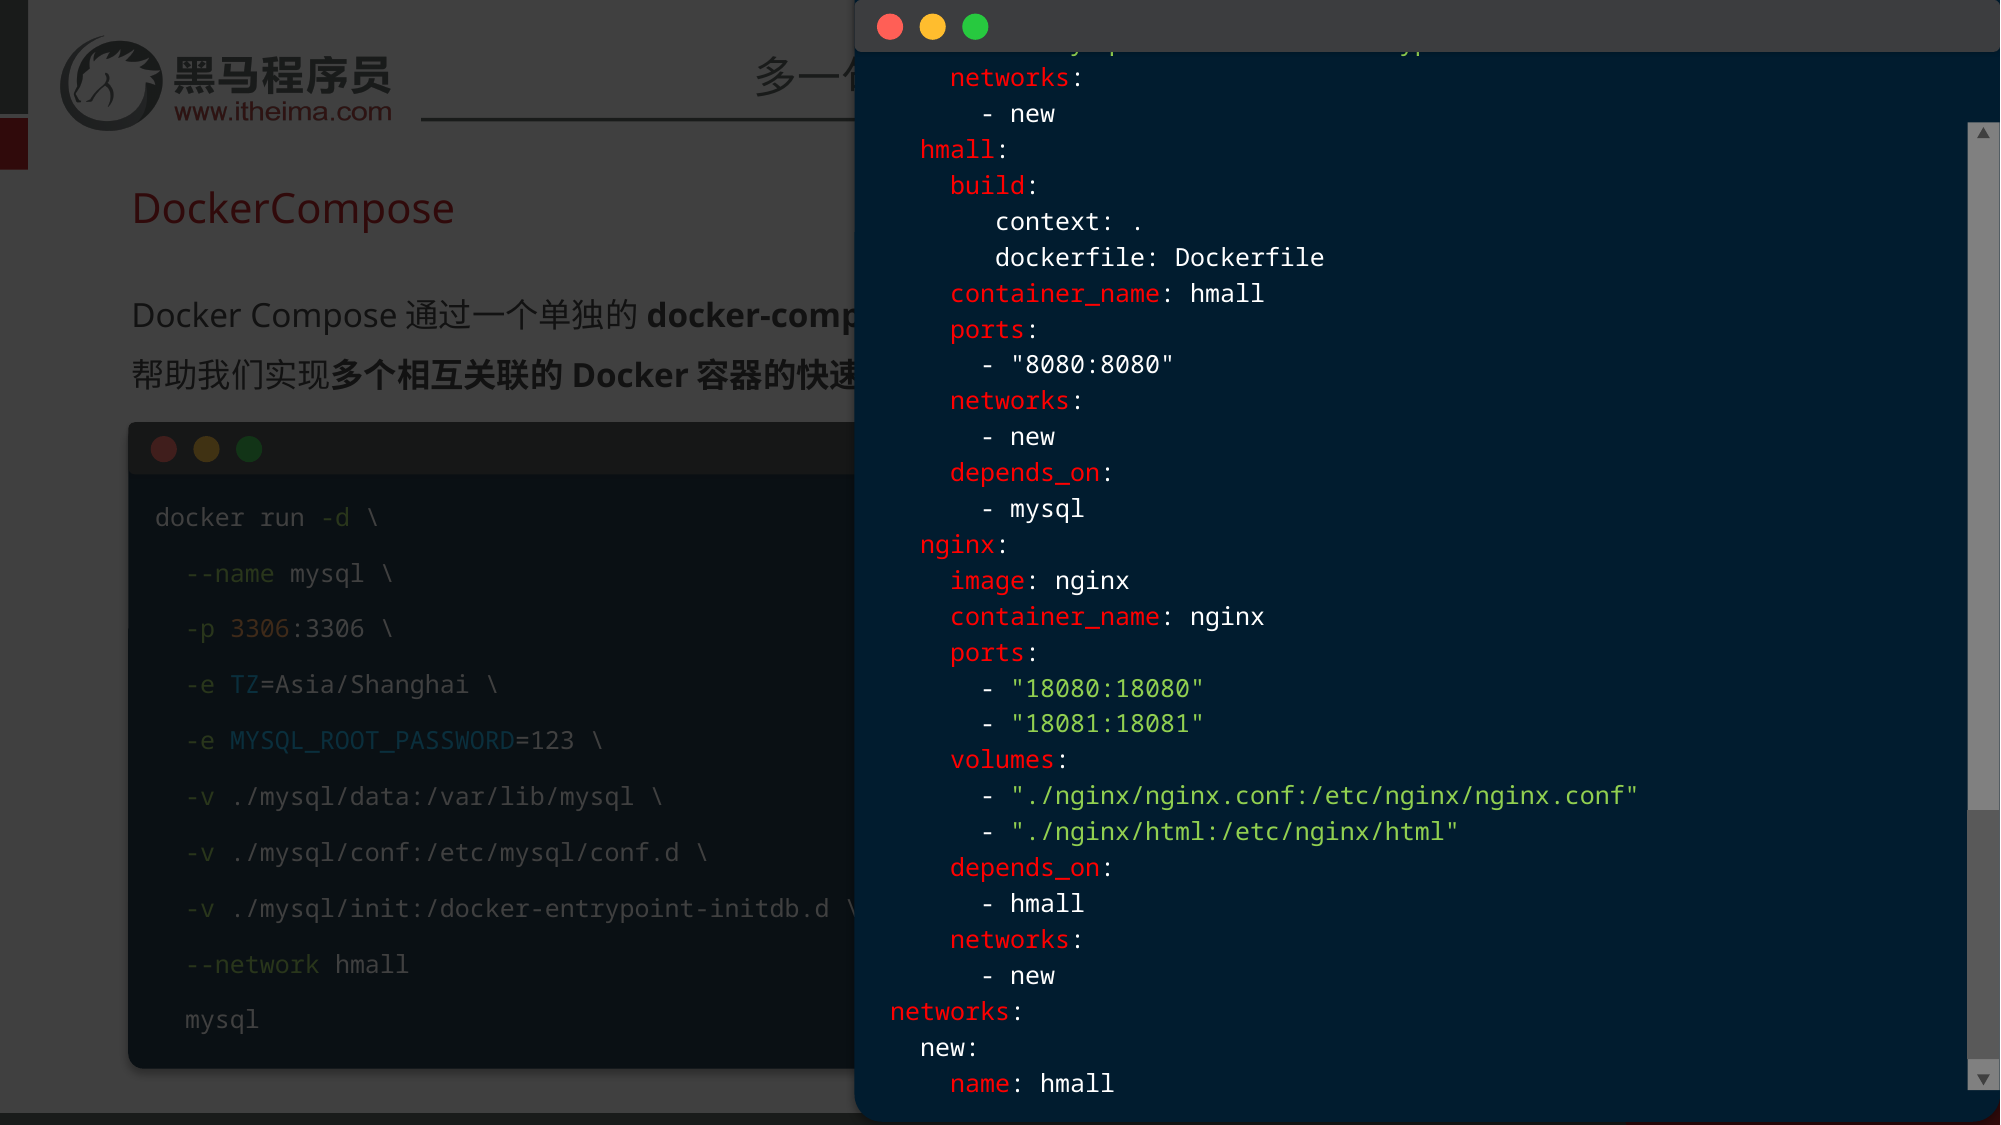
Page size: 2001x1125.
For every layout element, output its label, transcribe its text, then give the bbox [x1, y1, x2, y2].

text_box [1072, 421, 1895, 1069]
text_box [1967, 122, 2000, 1091]
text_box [128, 421, 911, 1069]
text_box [876, 13, 989, 41]
text_box [852, 0, 2000, 55]
text_box [0, 0, 858, 1125]
text_box version: "3.8" services: mysql: image: mysql container_name: mysql ports: - "3306:3306" environment: TZ: Asia/Shanghai MYSQL_ROOT_PASSWORD: 123 volumes: - "./mysql/conf:/etc/mysql/conf.d" - "./mysql/data:/var/lib/mysql" - "./mysql/init:/docker-entrypoint-initdb.d" networks: - new hmall: build: context: . dockerfile: Dockerfile container_name: hmall ports: - "8080:8080" networks: - new depends_on: - mysql nginx: image: nginx container_name: nginx ports: - "18080:18080" - "18081:18081" volumes: - "./nginx/nginx.conf:/etc/nginx/nginx.conf" - "./nginx/html:/etc/nginx/html" depends_on: - hmall networks: - new networks: new: name: hmall [854, 55, 1960, 1105]
text_box [854, 55, 2000, 1124]
